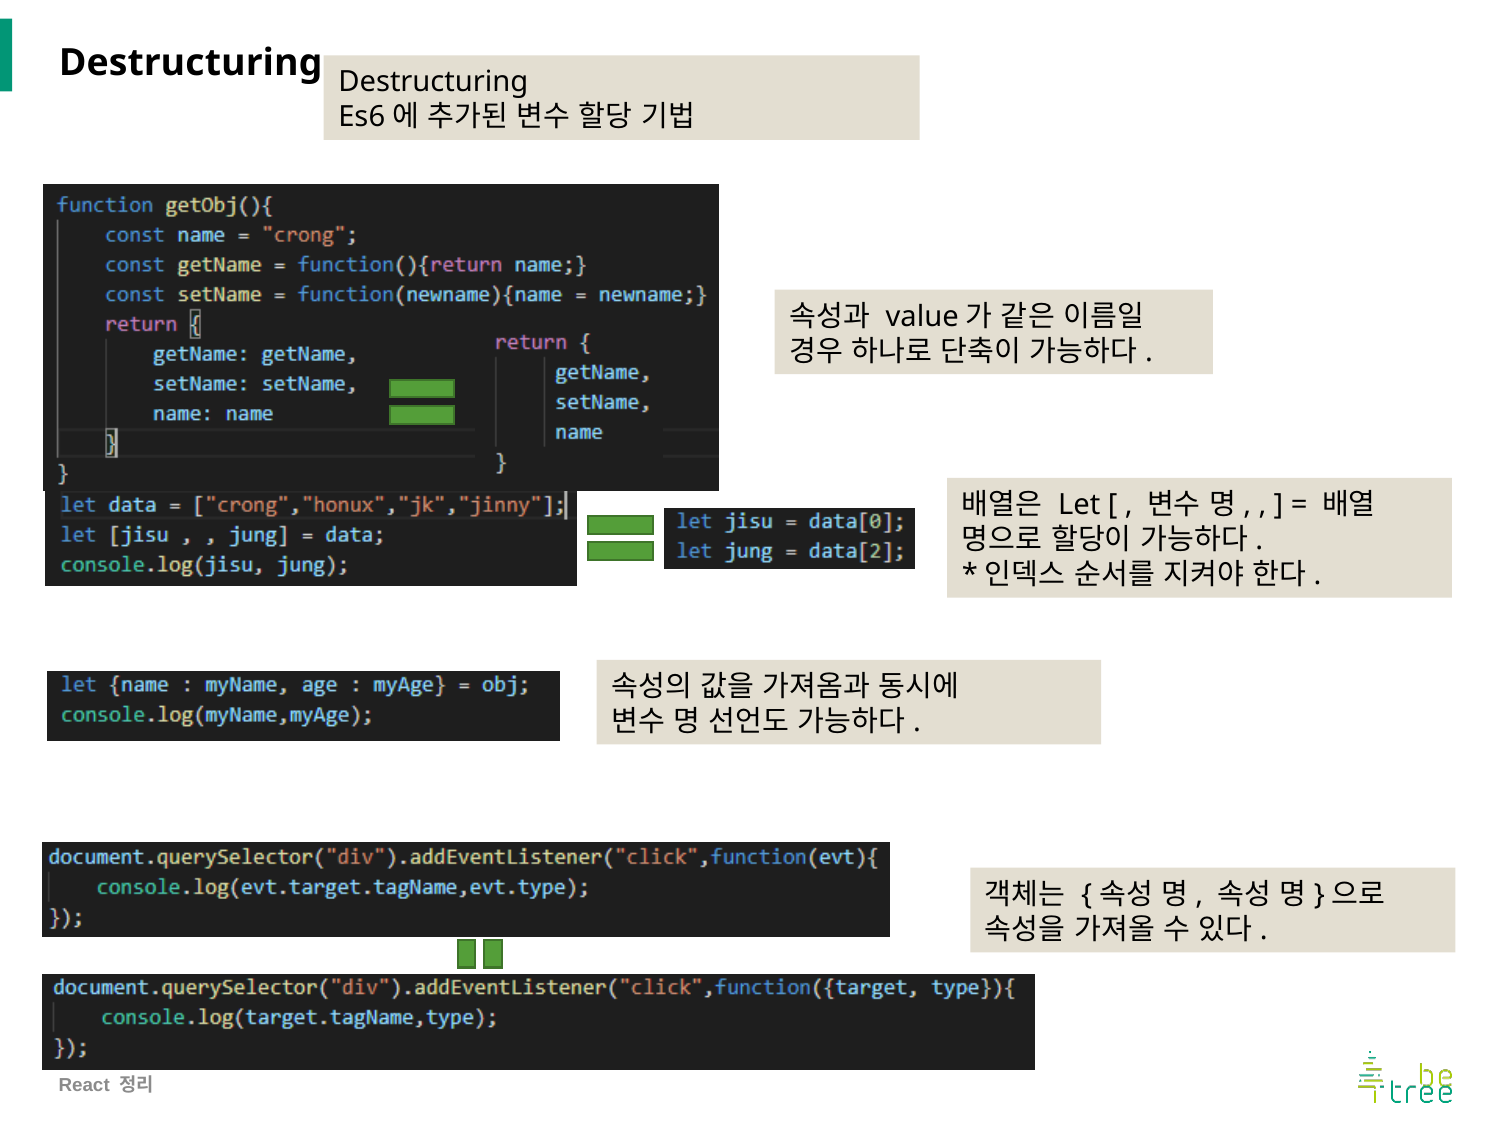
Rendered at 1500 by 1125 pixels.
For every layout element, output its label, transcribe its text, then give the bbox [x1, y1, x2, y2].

footer React 정리 [43, 1070, 550, 1103]
text_box [587, 515, 654, 535]
picture [42, 842, 890, 937]
picture [47, 671, 560, 741]
text_box 속성의 값을 가져옴과 동시에 변수 명 선언도 가능하다. [596, 659, 1102, 745]
text_box [483, 939, 503, 969]
picture [43, 184, 719, 586]
picture [42, 974, 1035, 1070]
text_box 속성과 value가 같은 이름일 경우 하나로 단축이 가능하다. [774, 289, 1213, 375]
picture [664, 508, 915, 569]
text_box [587, 541, 654, 561]
title Destructuring [43, 26, 1462, 100]
text_box 배열은 Let [ , 변수 명, , ] = 배열 명으로 할당이 가능하다. *인덱스 순서를 지켜야 한다. [947, 477, 1452, 598]
text_box [457, 939, 476, 969]
text_box 객체는 {속성 명, 속성 명}으로 속성을 가져올 수 있다. [970, 867, 1456, 953]
picture [1358, 1051, 1452, 1103]
text_box Destructuring Es6에 추가된 변수 할당 기법 [323, 55, 920, 140]
